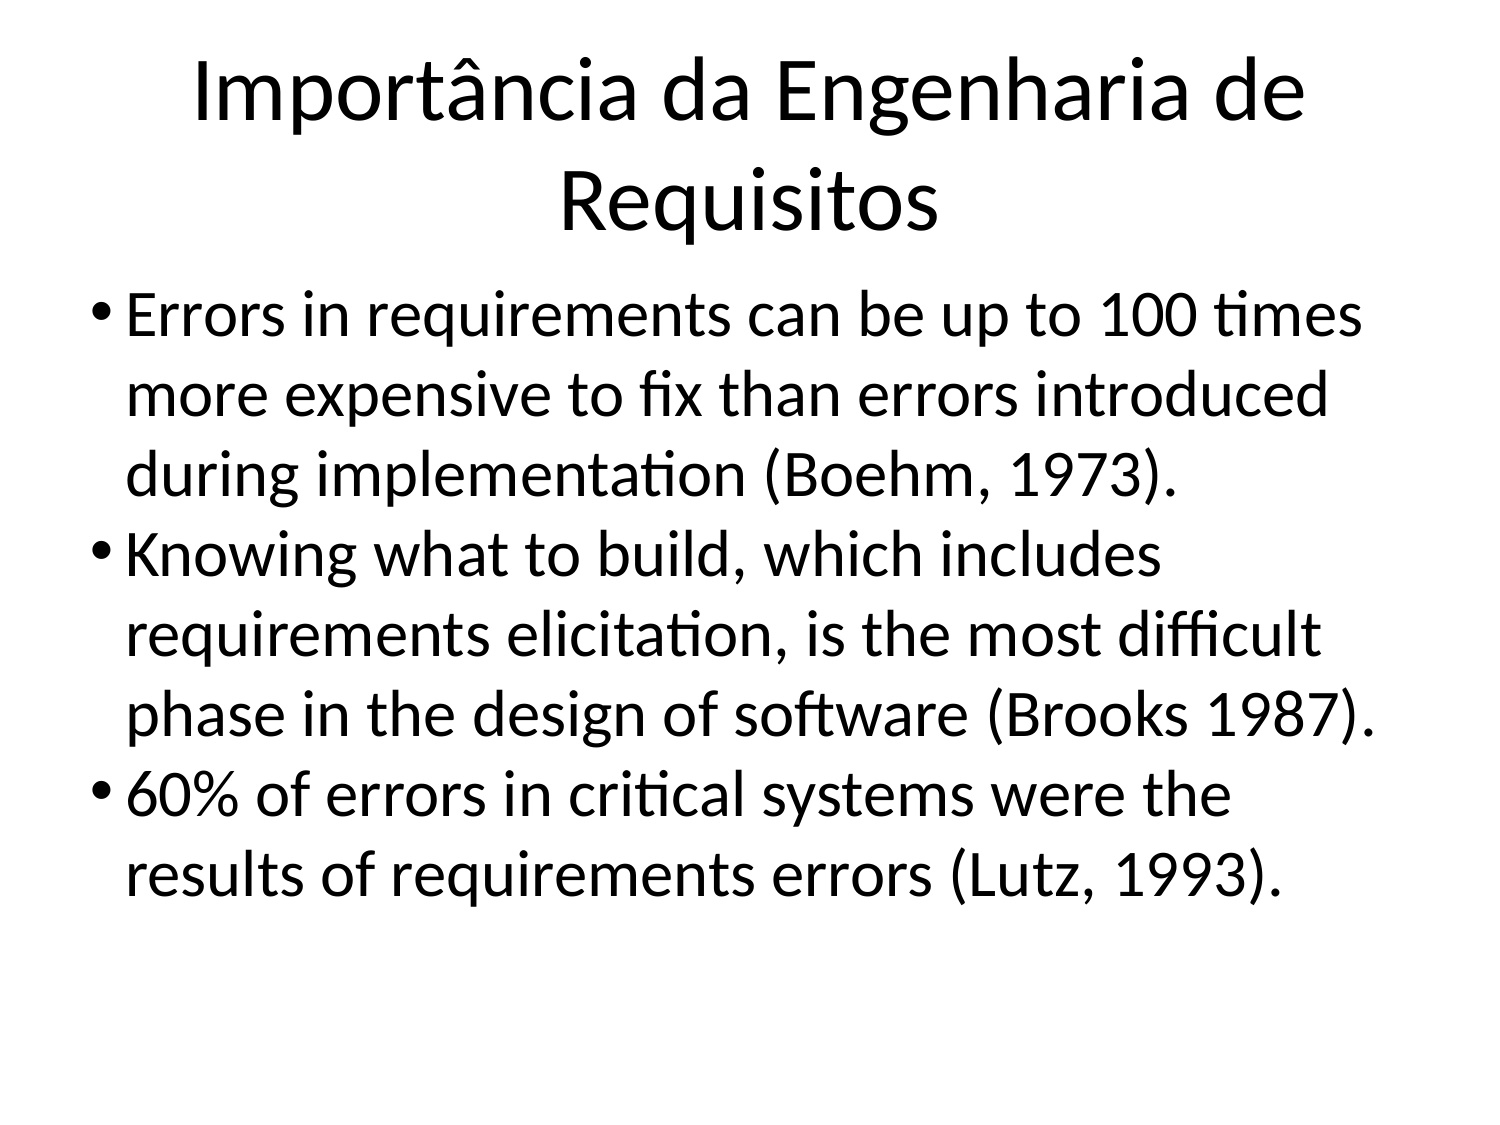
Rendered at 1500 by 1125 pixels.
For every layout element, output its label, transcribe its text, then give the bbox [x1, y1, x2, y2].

text_box Importância da Engenharia de Requisitos [75, 45, 1425, 233]
text_box Errors in requirements can be up to 100 times more expensive to fix than errors introduced during implementation (Boehm, 1973). Knowing what to build, which includes requirements elicitation, is the most difficult phase in the design of software (Brooks 1987). 60% of errors in critical systems were the results of requirements errors (Lutz, 1993). [75, 262, 1425, 1005]
